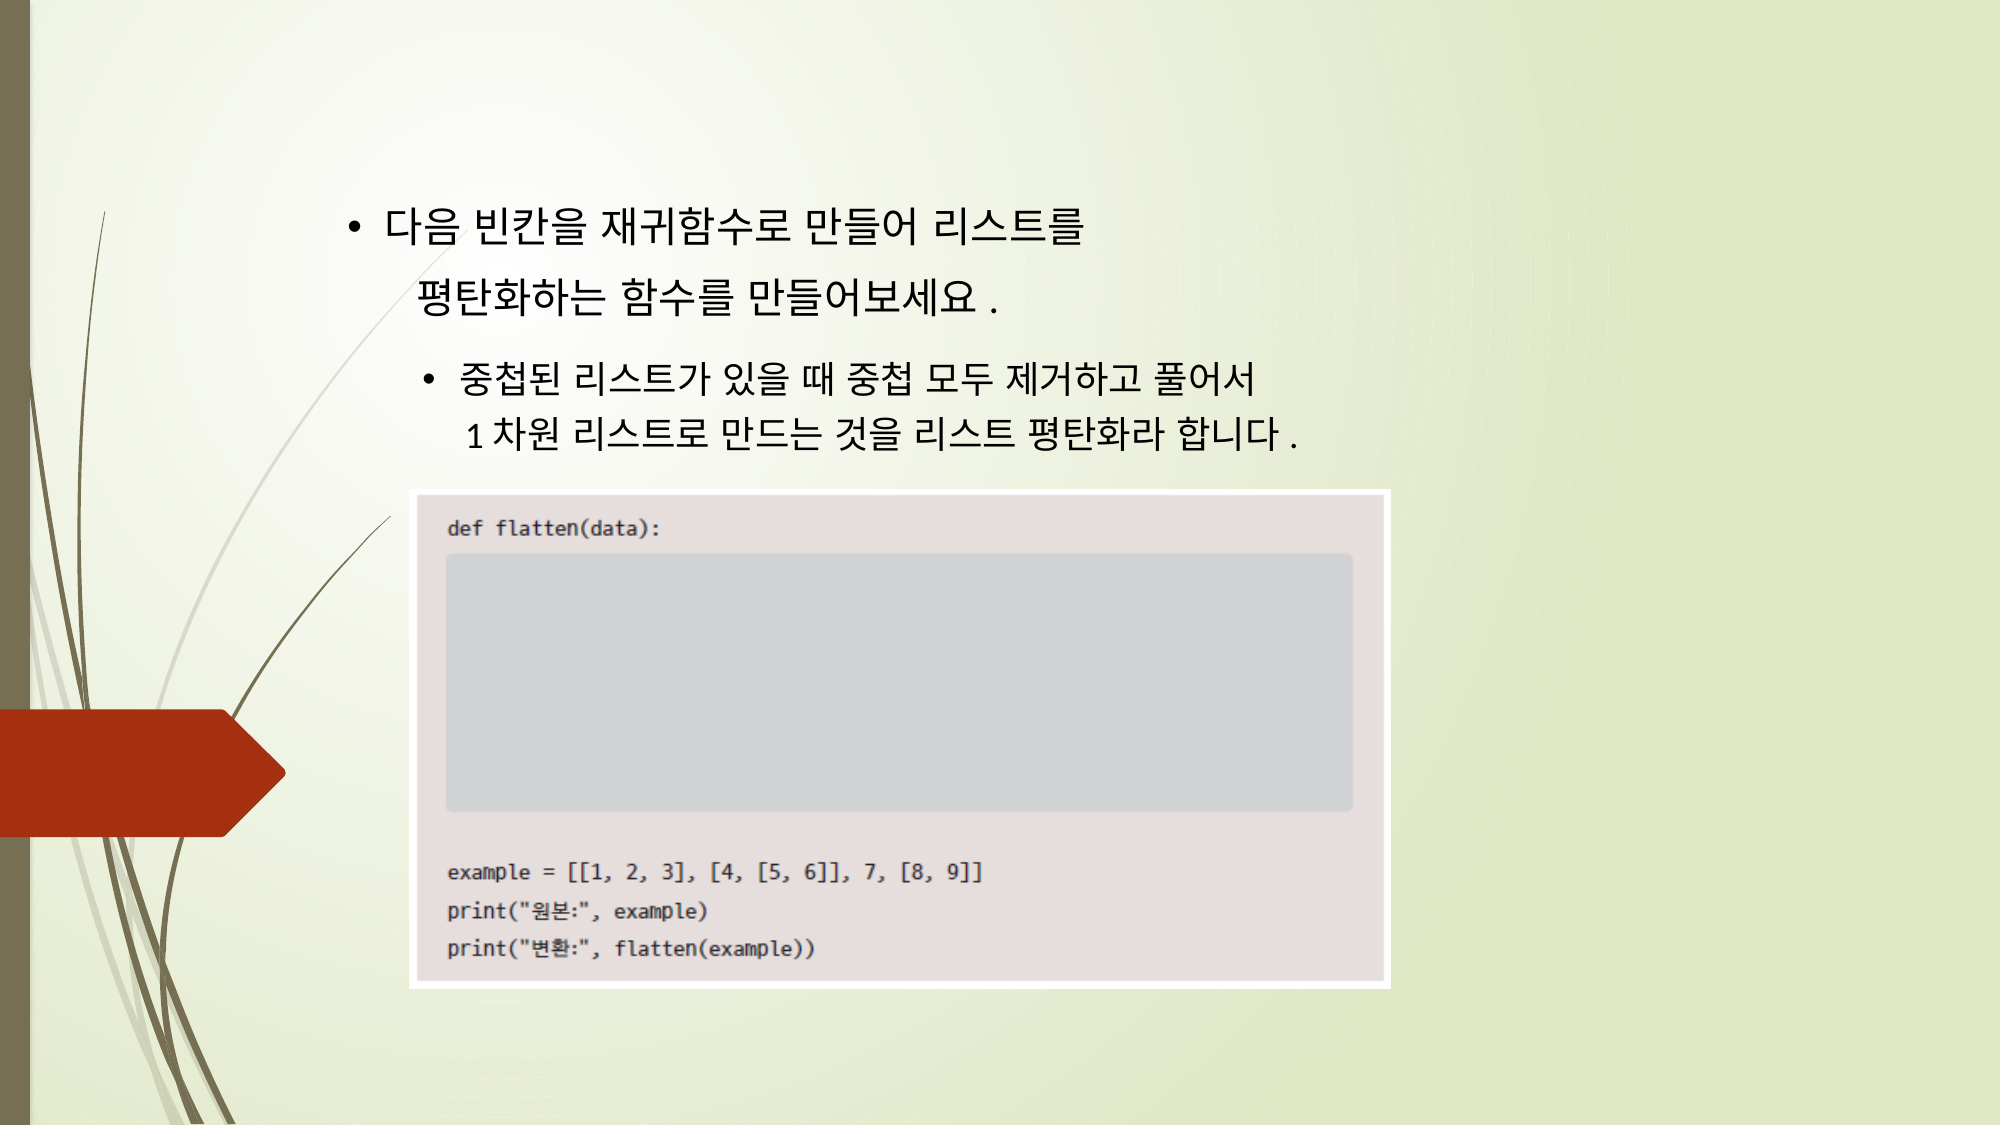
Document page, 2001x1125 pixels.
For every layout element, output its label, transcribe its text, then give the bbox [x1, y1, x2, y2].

picture [409, 489, 1391, 989]
text_box 다음 빈칸을 재귀함수로 만들어 리스트를 평탄화하는 함수를 만들어보세요. 중첩된 리스트가 있을 때 중첩 모두 제거하고 풀어서 1차원 리스트로 만드는 것을 리스트 평탄화라 합니다. [332, 193, 1626, 1012]
